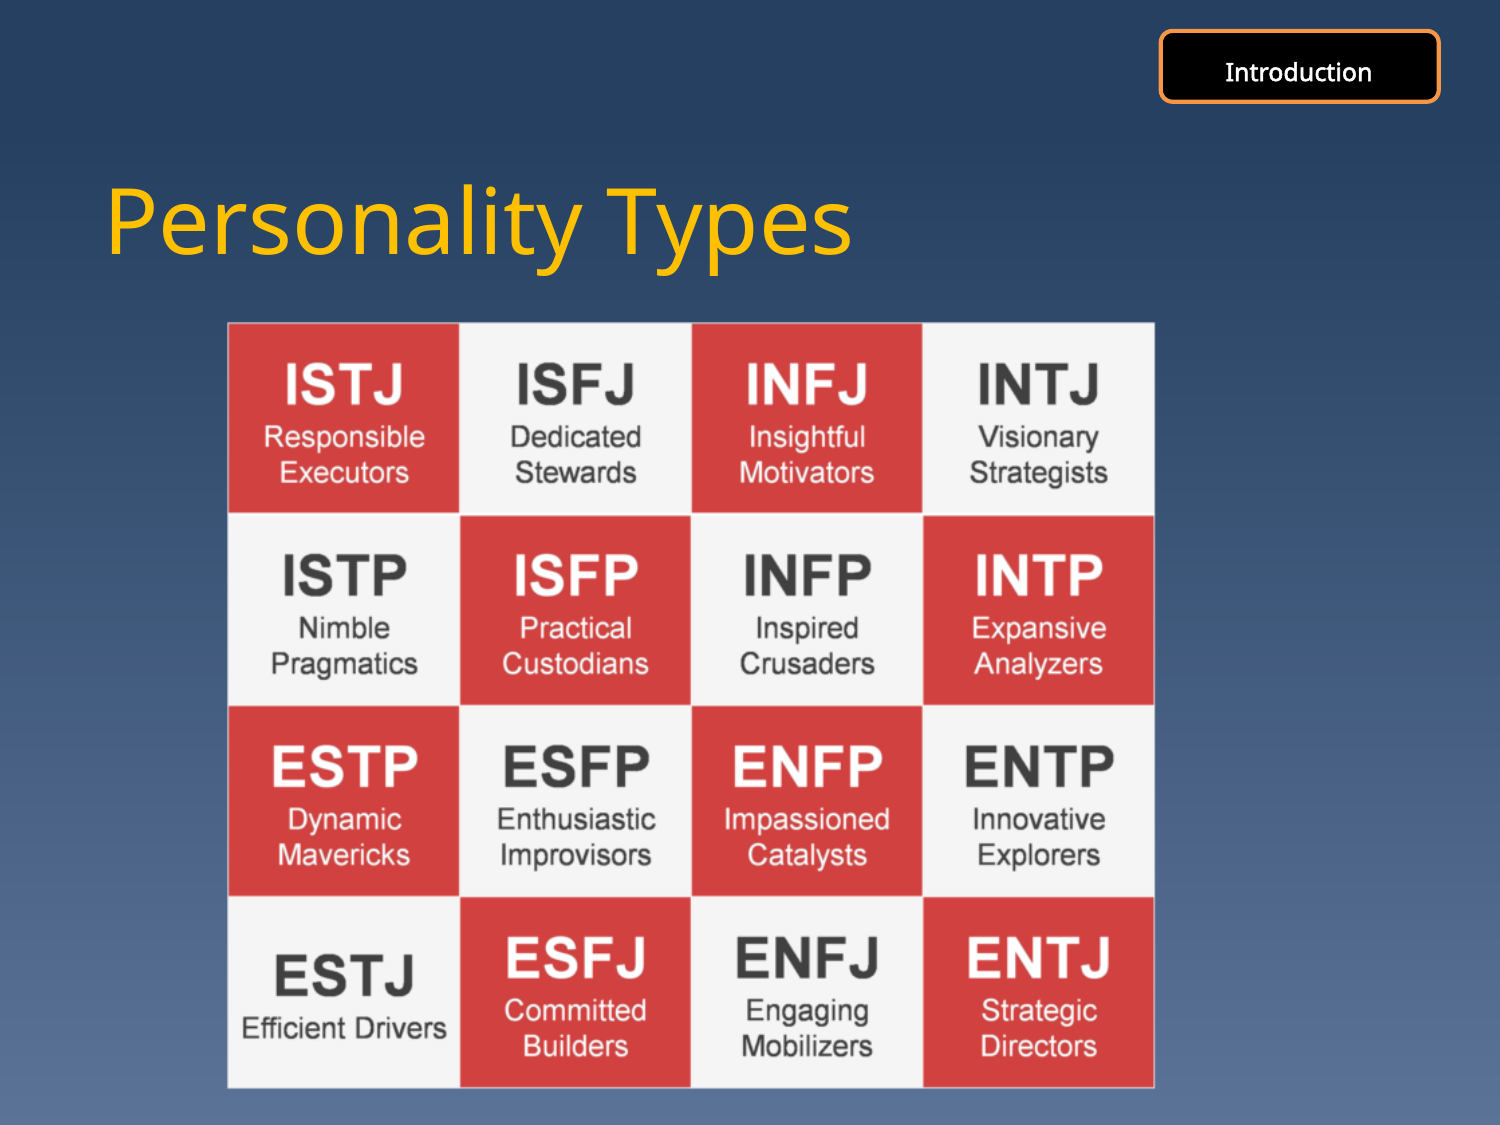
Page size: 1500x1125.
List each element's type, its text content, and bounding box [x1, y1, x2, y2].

picture [222, 317, 1160, 1095]
title Personality Types [88, 96, 1211, 338]
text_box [1104, 30, 1495, 102]
text_box [112, 290, 1058, 1094]
